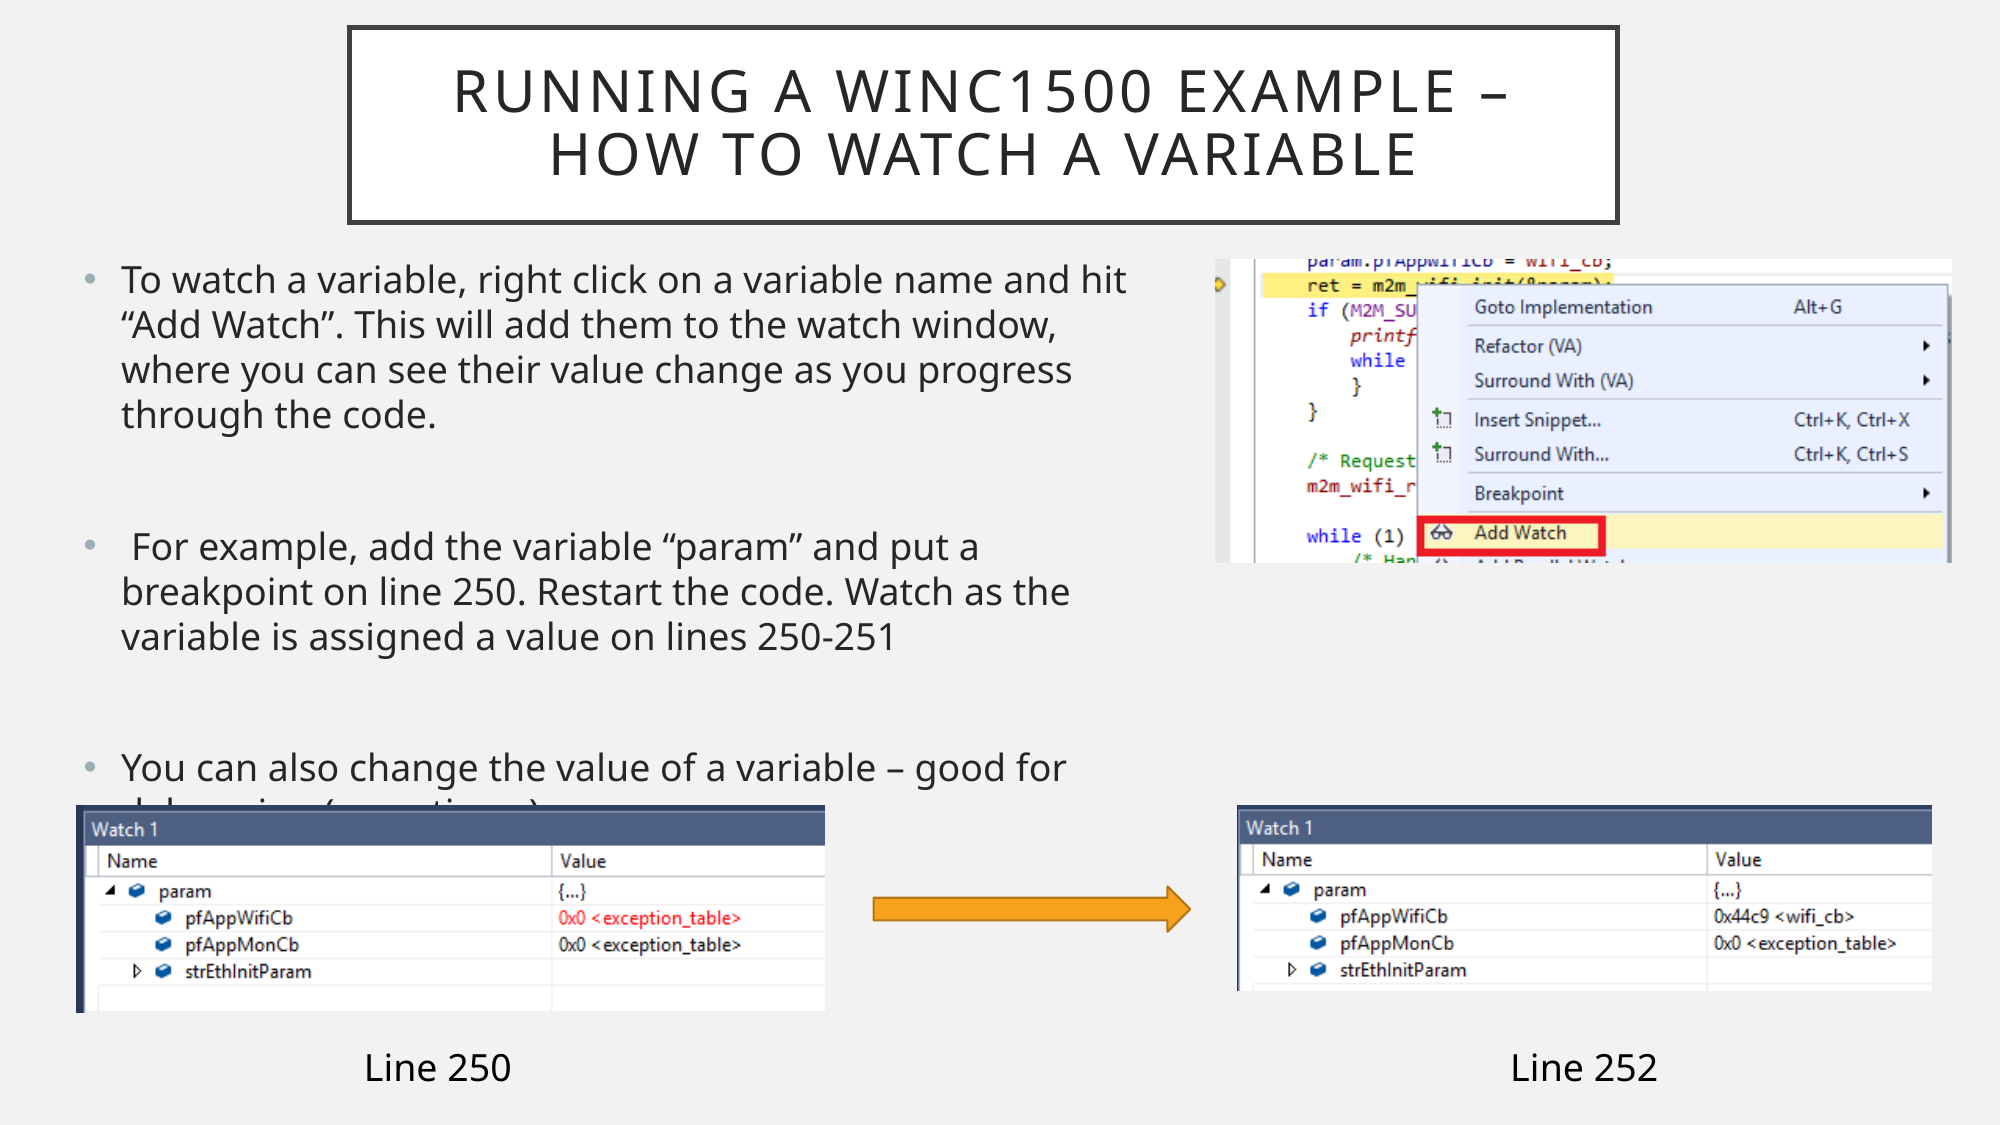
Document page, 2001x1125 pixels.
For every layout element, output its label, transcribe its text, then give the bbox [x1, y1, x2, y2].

picture [76, 805, 825, 1013]
picture [1237, 805, 1932, 991]
list To watch a variable, right click on a variable name and hit “Add Watch”. This will add them to the watch window, where you can see their value change as you progress through the code. For example, add the variable “param” and put a breakpoint on line 250. Restart the code. Watch as the variable is assigned a value on lines 250-251 You can also change the value of a variable – good for debugging (sometimes) [68, 248, 1180, 1037]
title Running a winc1500 example – How to watch a variable [347, 25, 1620, 225]
picture [1215, 259, 1952, 563]
text_box [872, 885, 1191, 933]
text_box Line 250 [348, 1036, 527, 1097]
text_box Line 252 [1495, 1036, 1674, 1097]
